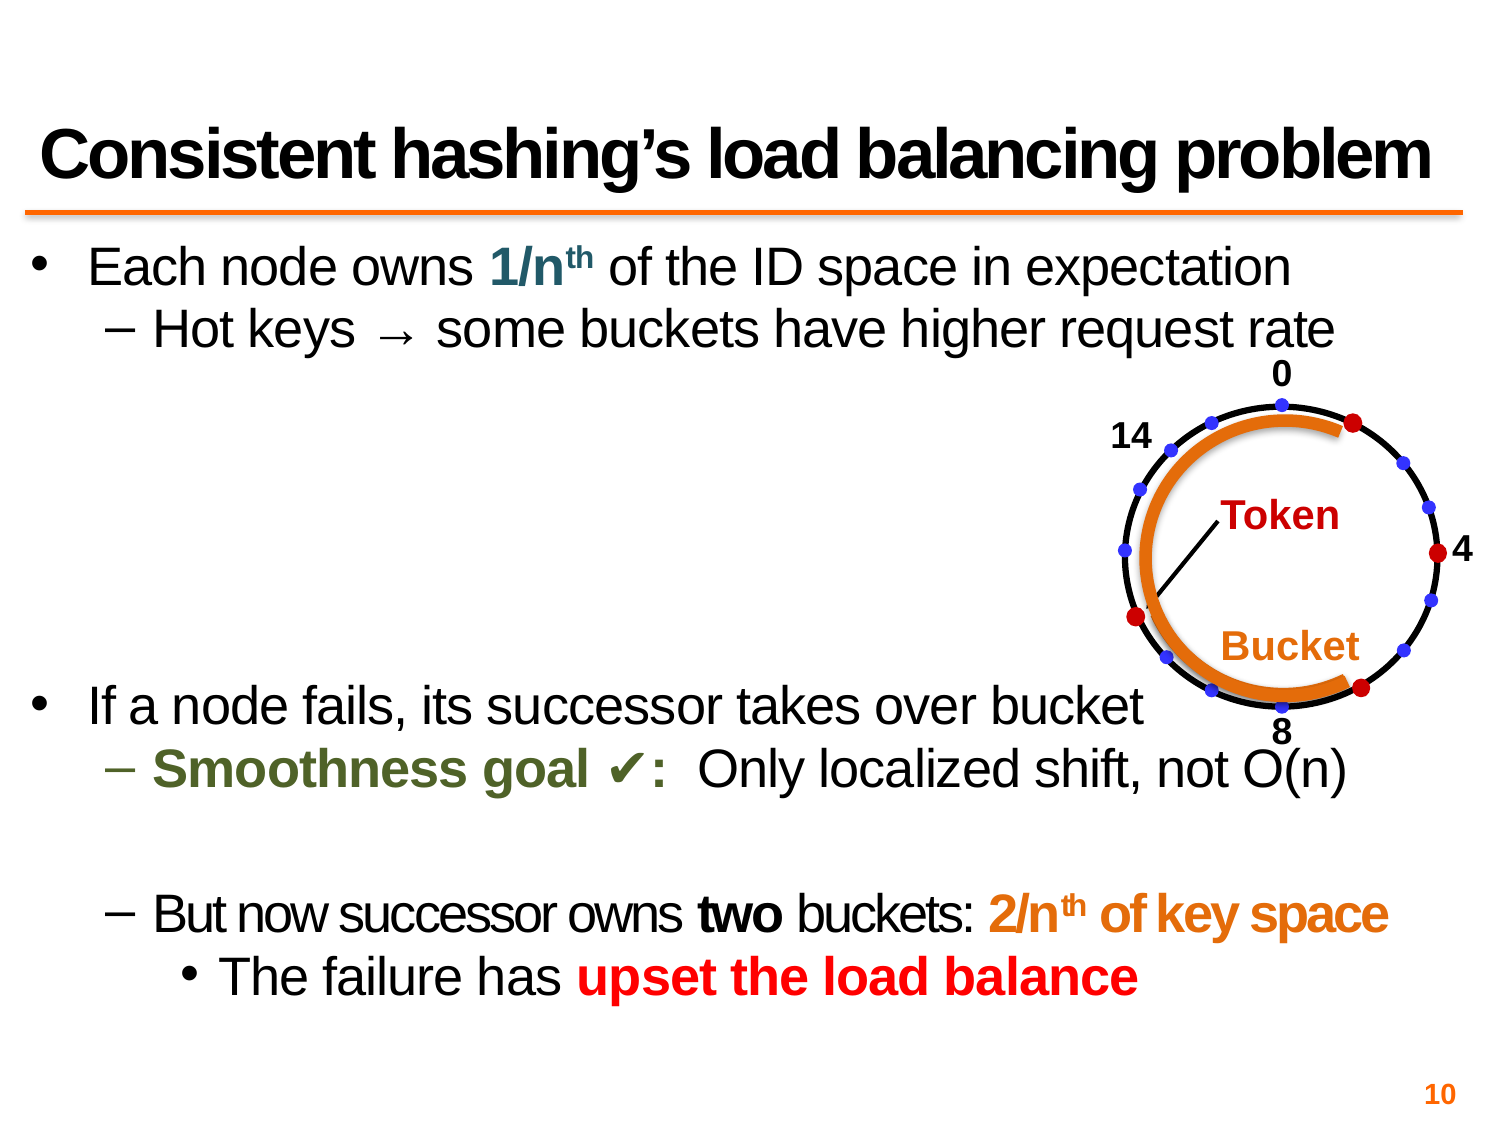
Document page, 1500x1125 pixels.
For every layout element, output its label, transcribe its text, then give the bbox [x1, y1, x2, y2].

text_box [1164, 444, 1178, 457]
text_box [1124, 406, 1438, 683]
text_box [1424, 594, 1438, 607]
text_box Token [1300, 487, 1356, 538]
text_box [1133, 483, 1147, 496]
text_box [1205, 416, 1218, 430]
text_box [1205, 685, 1218, 697]
text_box 14 [1099, 411, 1163, 457]
text_box [1344, 414, 1362, 433]
text_box [1275, 398, 1289, 412]
slide_number 10 [1112, 1074, 1463, 1110]
text_box [1397, 456, 1410, 470]
list Each node owns 1/nth of the ID space in expectation Hot keys → some buckets have higher request rate If a node fails, its successor takes over bucket Smoothness goal ✔: Only localized shift, not O(n) But now successor owns two buckets: 2/nth of key space The failure has upset the load balance [24, 237, 1463, 1063]
text_box [1218, 691, 1269, 707]
text_box [1352, 679, 1370, 697]
text_box [1397, 644, 1411, 657]
text_box [1171, 658, 1207, 688]
text_box [1422, 501, 1436, 514]
text_box 4 [1449, 524, 1475, 570]
text_box 0 [1269, 348, 1295, 394]
text_box [1118, 544, 1132, 557]
text_box [1429, 544, 1447, 563]
text_box [1127, 607, 1145, 626]
title Consistent hashing’s load balancing problem [24, 24, 1463, 201]
text_box [1160, 650, 1173, 664]
text_box 8 [1269, 706, 1295, 752]
text_box Bucket [1320, 618, 1366, 669]
text_box [1142, 417, 1349, 700]
